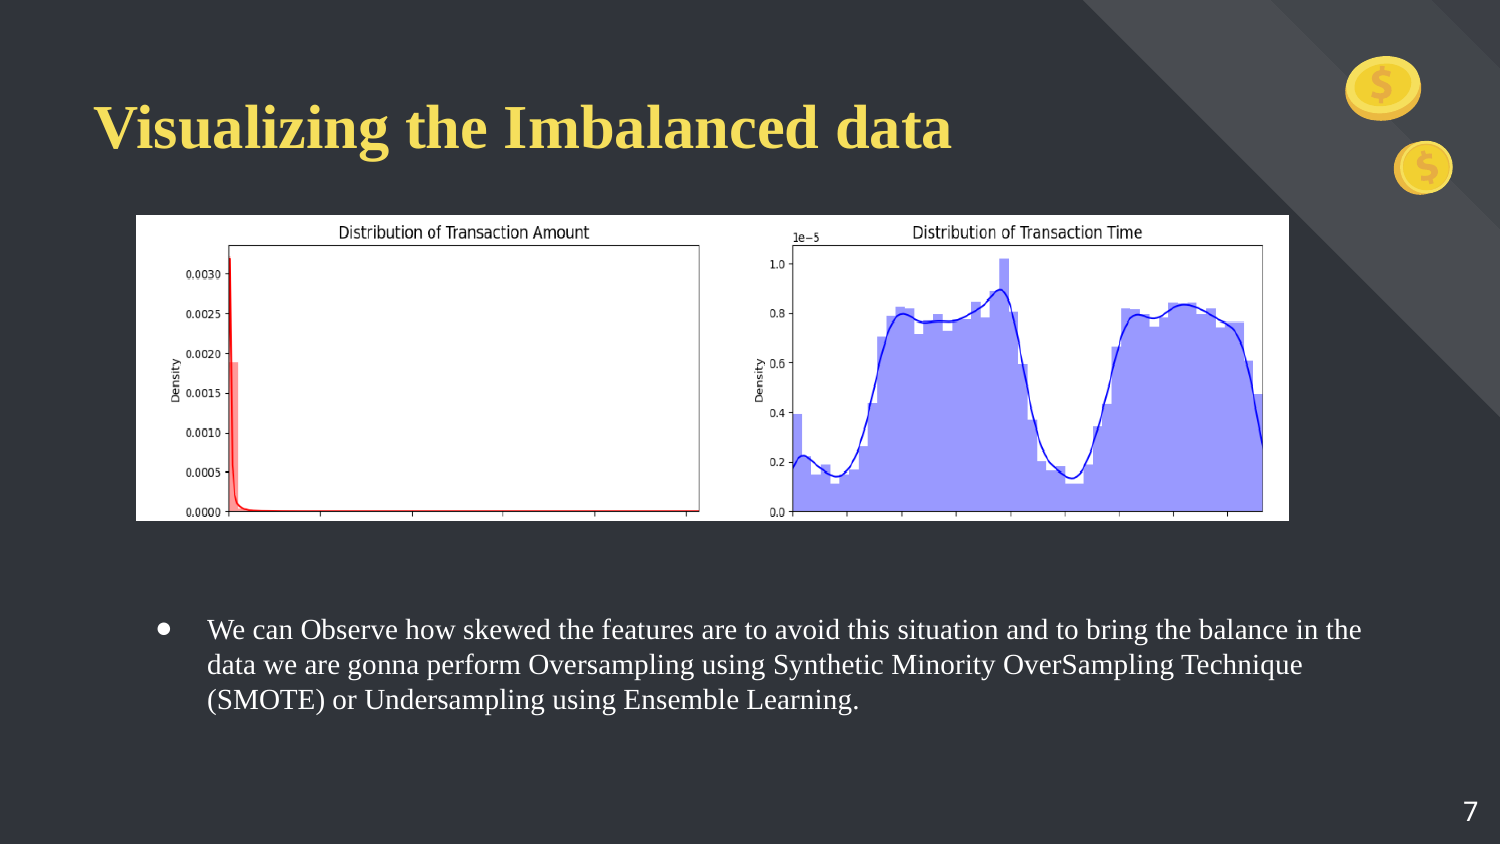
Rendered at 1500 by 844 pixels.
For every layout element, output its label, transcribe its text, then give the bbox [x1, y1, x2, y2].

picture [78, 199, 1419, 521]
title Visualizing the Imbalanced data [78, 70, 1343, 165]
slide_number ‹#› [1403, 779, 1494, 844]
list We can Observe how skewed the features are to avoid this situation and to bring the balance in the data we are gonna perform Oversampling using Synthetic Minority OverSampling Technique (SMOTE) or Undersampling using Ensemble Learning. [116, 529, 1381, 766]
